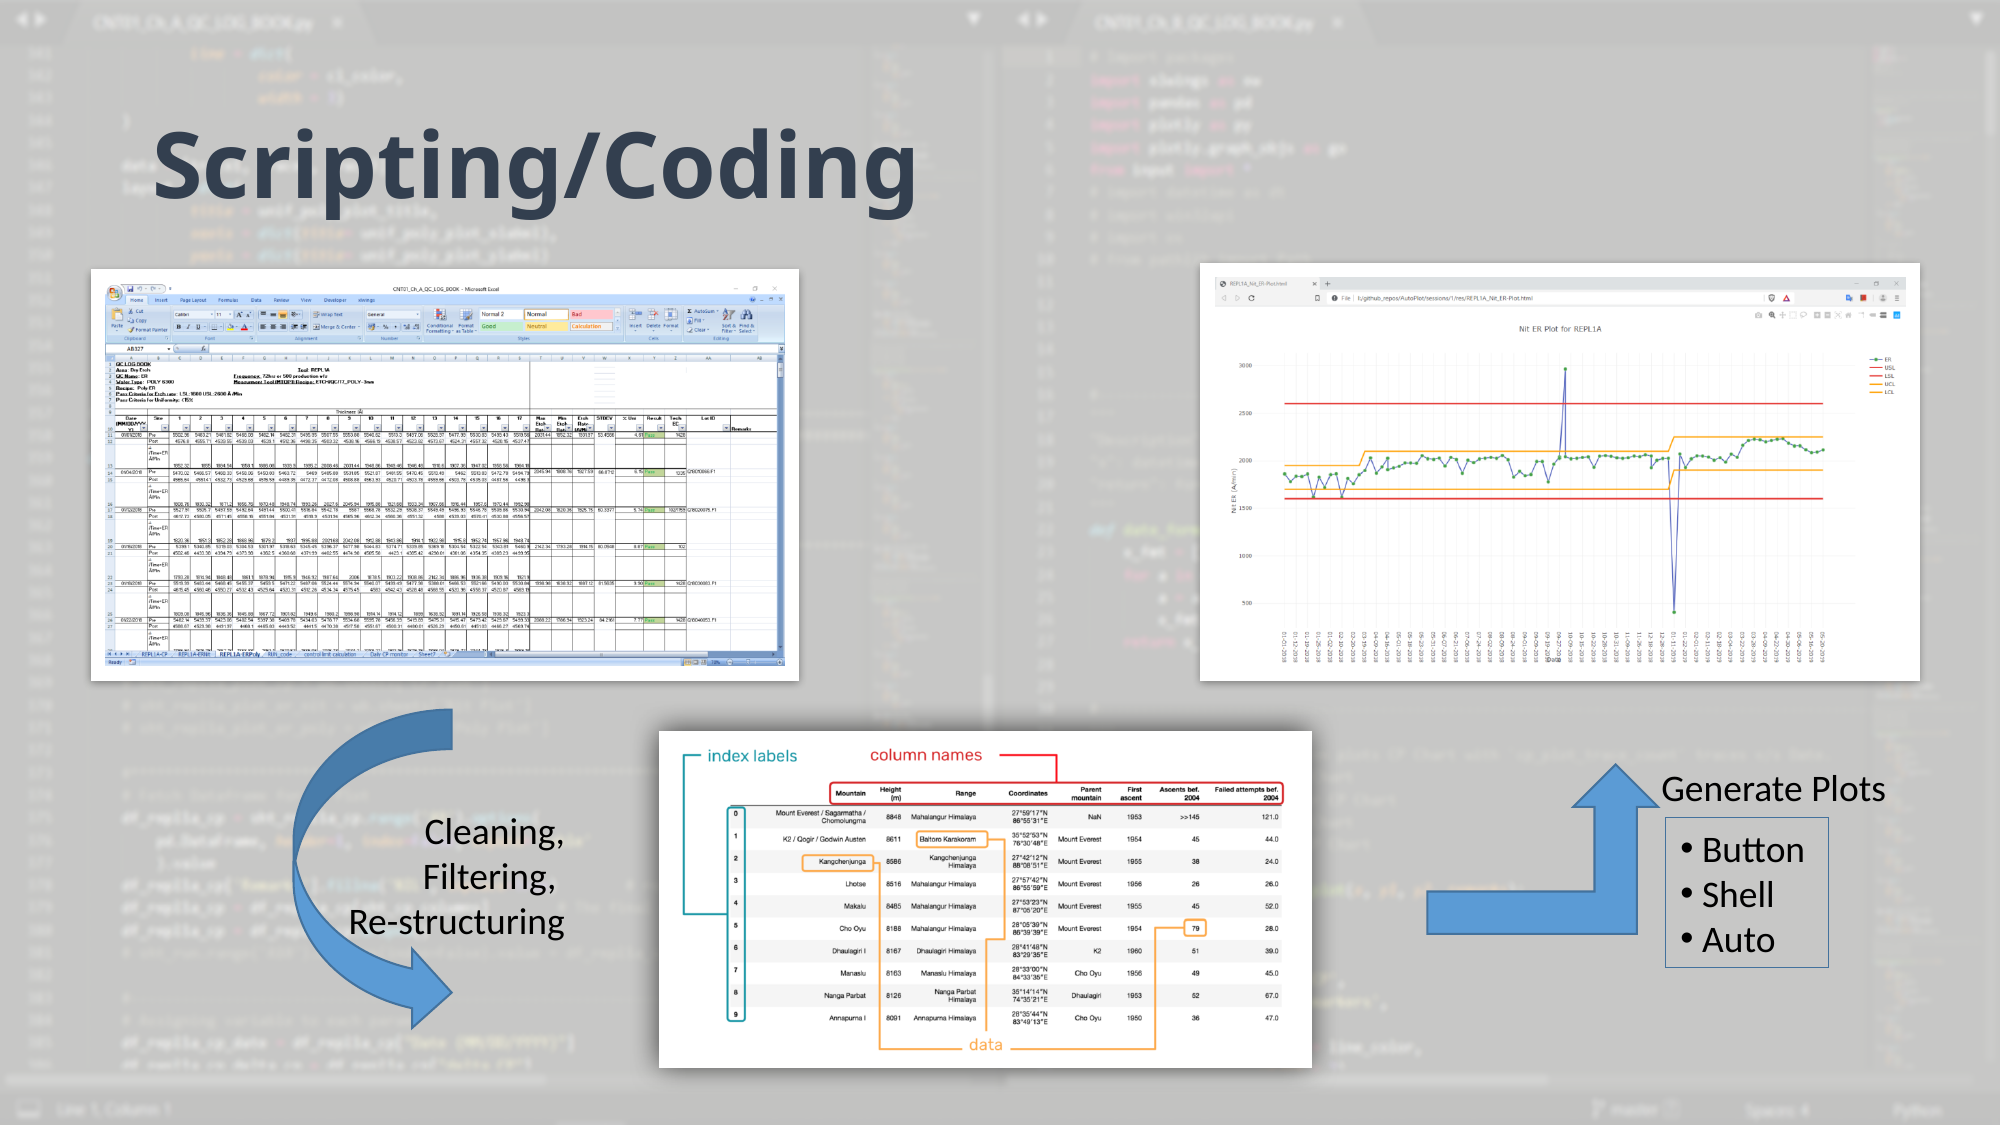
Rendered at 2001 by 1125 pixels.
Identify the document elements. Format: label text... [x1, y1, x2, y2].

text_box [292, 708, 454, 1031]
picture [1214, 277, 1906, 667]
picture [659, 731, 1312, 1068]
text_box Cleaning, Filtering, Re-structuring [333, 799, 580, 950]
picture [105, 283, 785, 667]
text_box Generate Plots [1646, 756, 1902, 817]
title Scripting/Coding [137, 59, 1863, 278]
text_box [1426, 763, 1646, 935]
text_box Button Shell Auto [1665, 817, 1829, 968]
